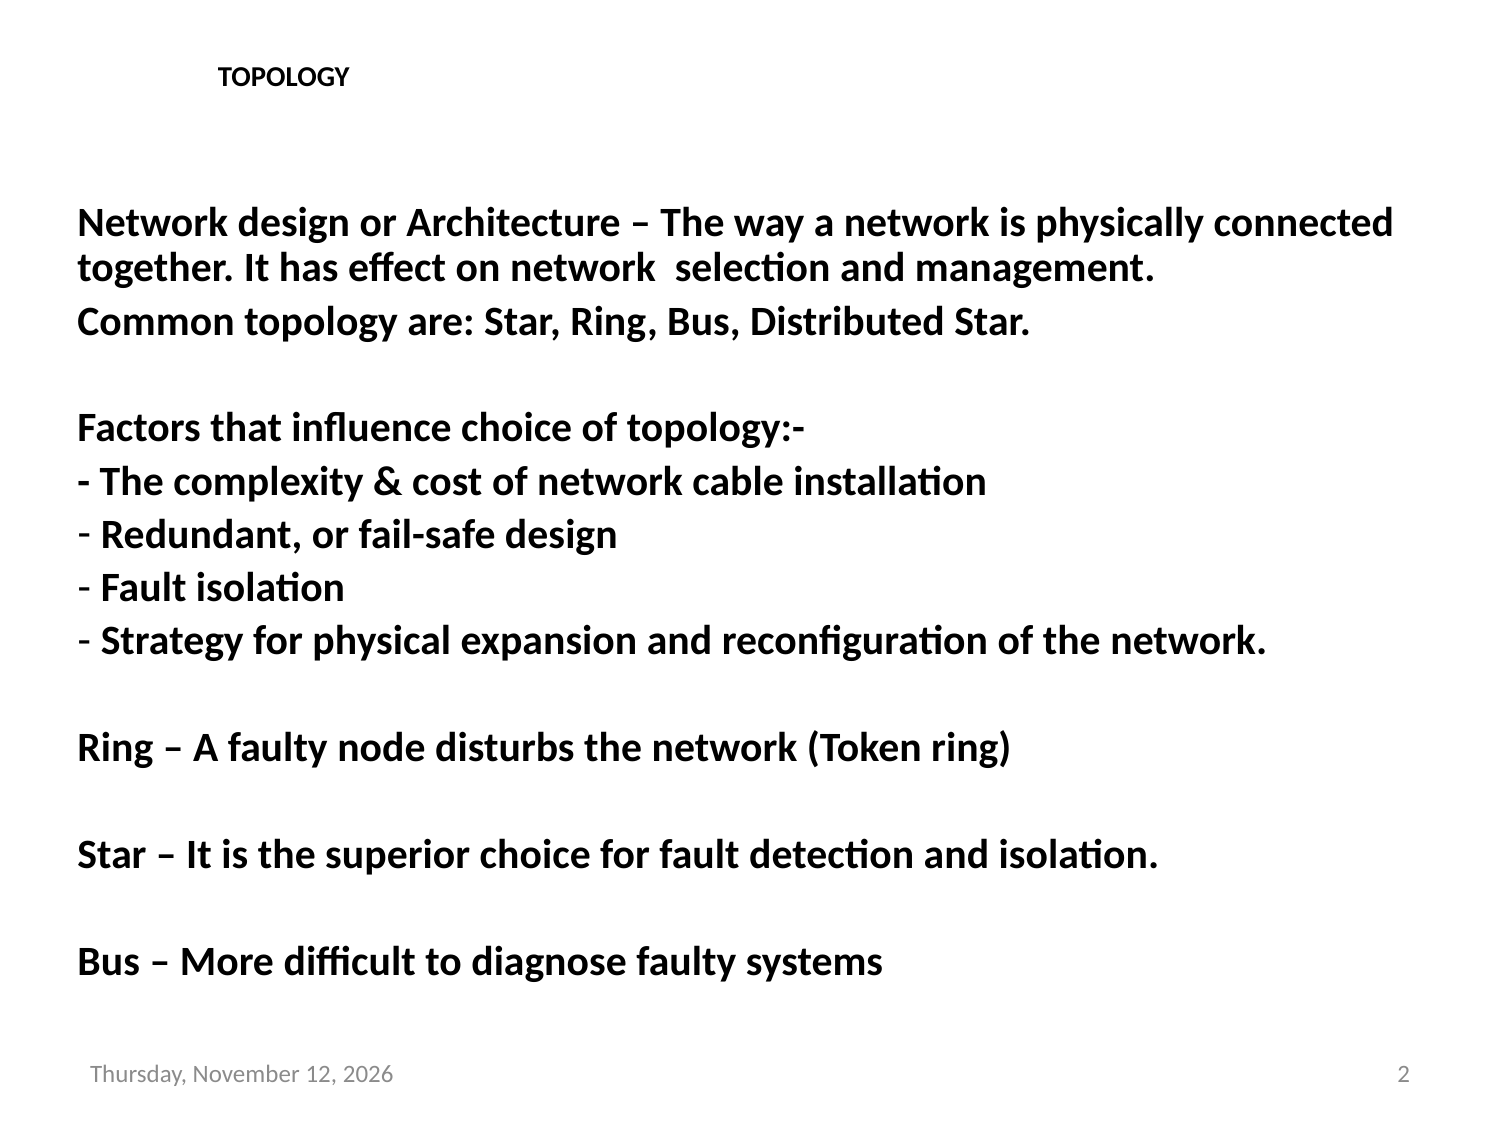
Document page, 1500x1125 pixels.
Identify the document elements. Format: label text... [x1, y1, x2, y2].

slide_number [75, 1050, 425, 1103]
subtitle Network design or Architecture – The way a network is physically connected together. It has effect on network selection and management. Common topology are: Star, Ring, Bus, Distributed Star. Factors that influence choice of topology:- - The complexity & cost of network cable installation Redundant, or fail-safe design Fault isolation Strategy for physical expansion and reconfiguration of the network. Ring – A faulty node disturbs the network (Token ring) Star – It is the superior choice for fault detection and isolation. Bus – More difficult to diagnose faulty systems [62, 125, 1413, 1050]
slide_number 2 [1074, 1042, 1425, 1103]
title TOPOLOGY [87, 50, 1350, 100]
